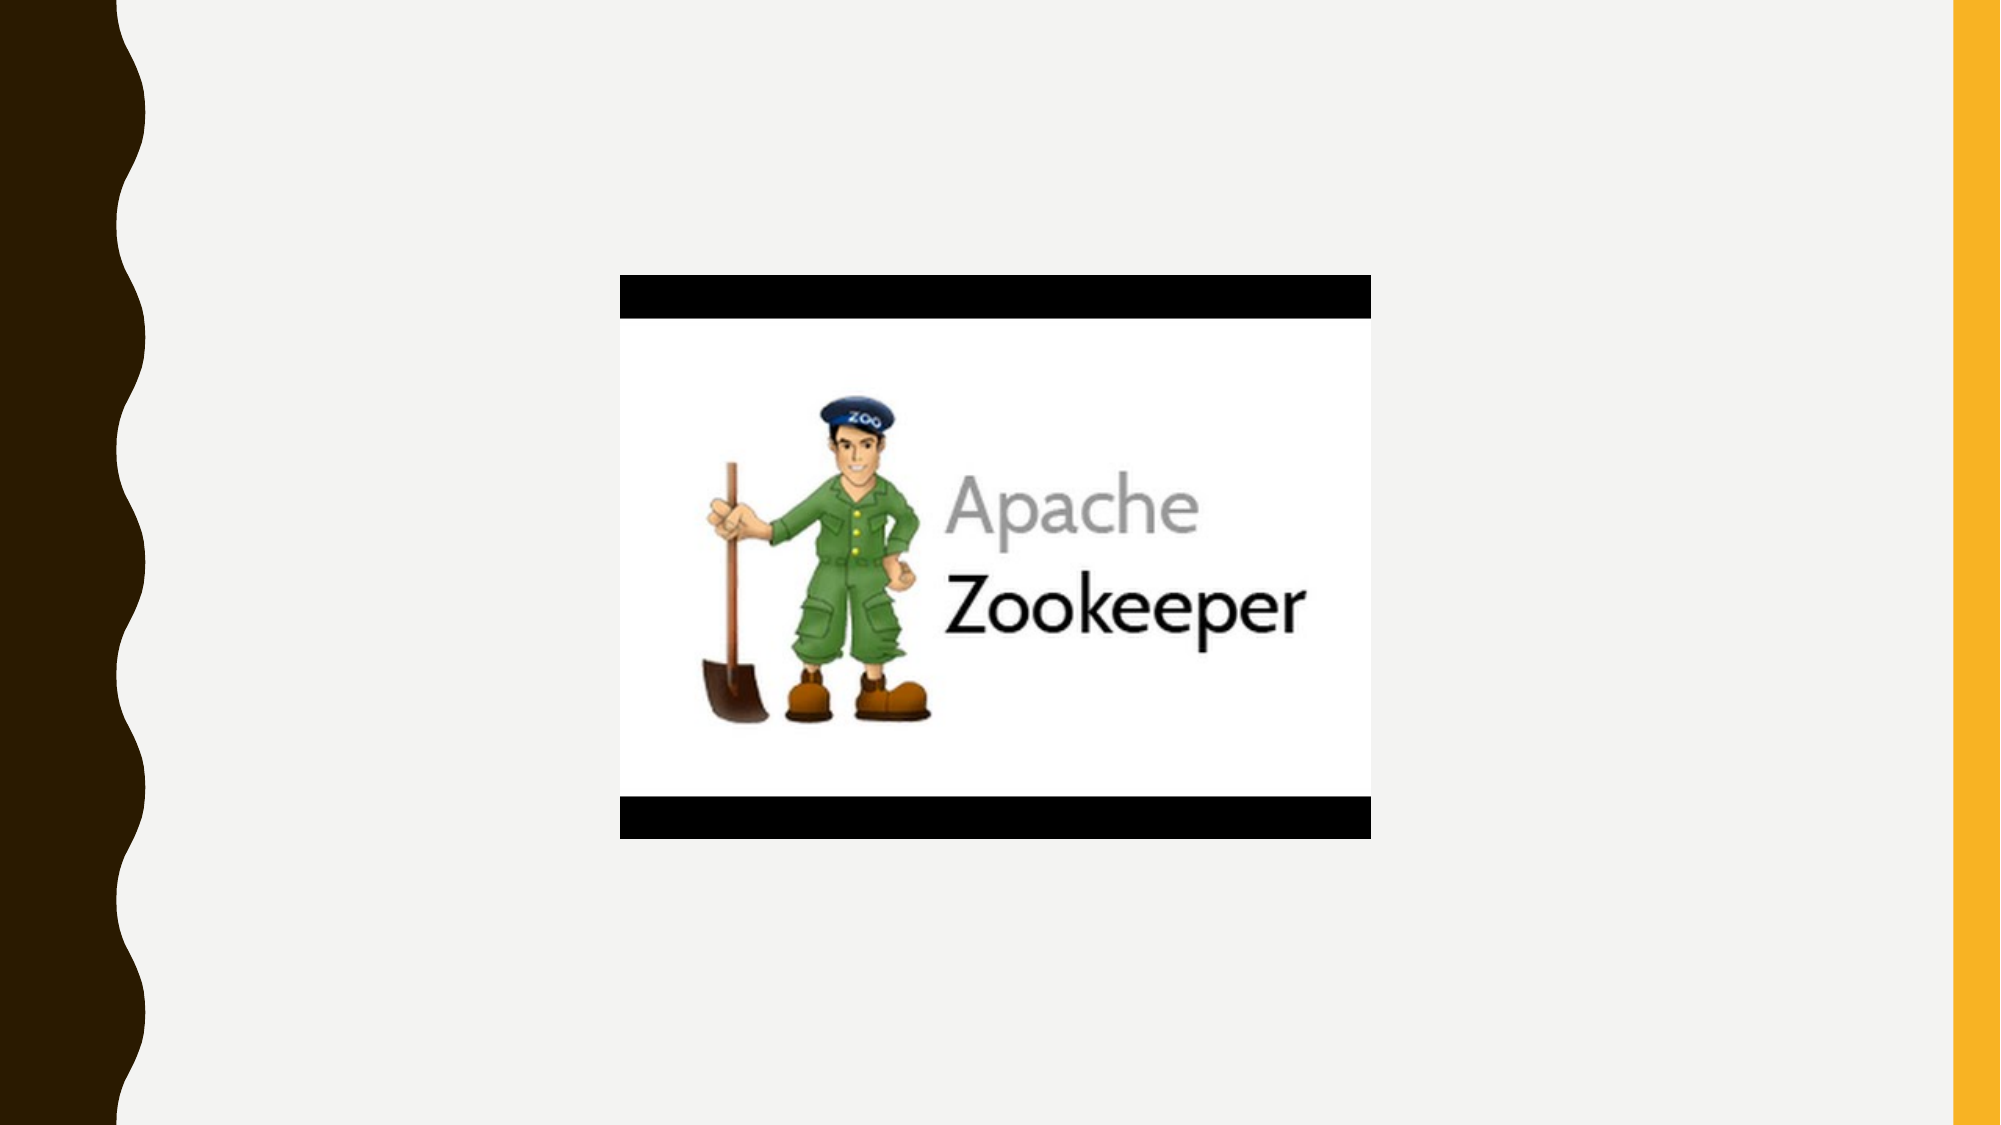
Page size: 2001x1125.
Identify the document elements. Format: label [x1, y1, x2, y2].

list [620, 275, 1371, 839]
